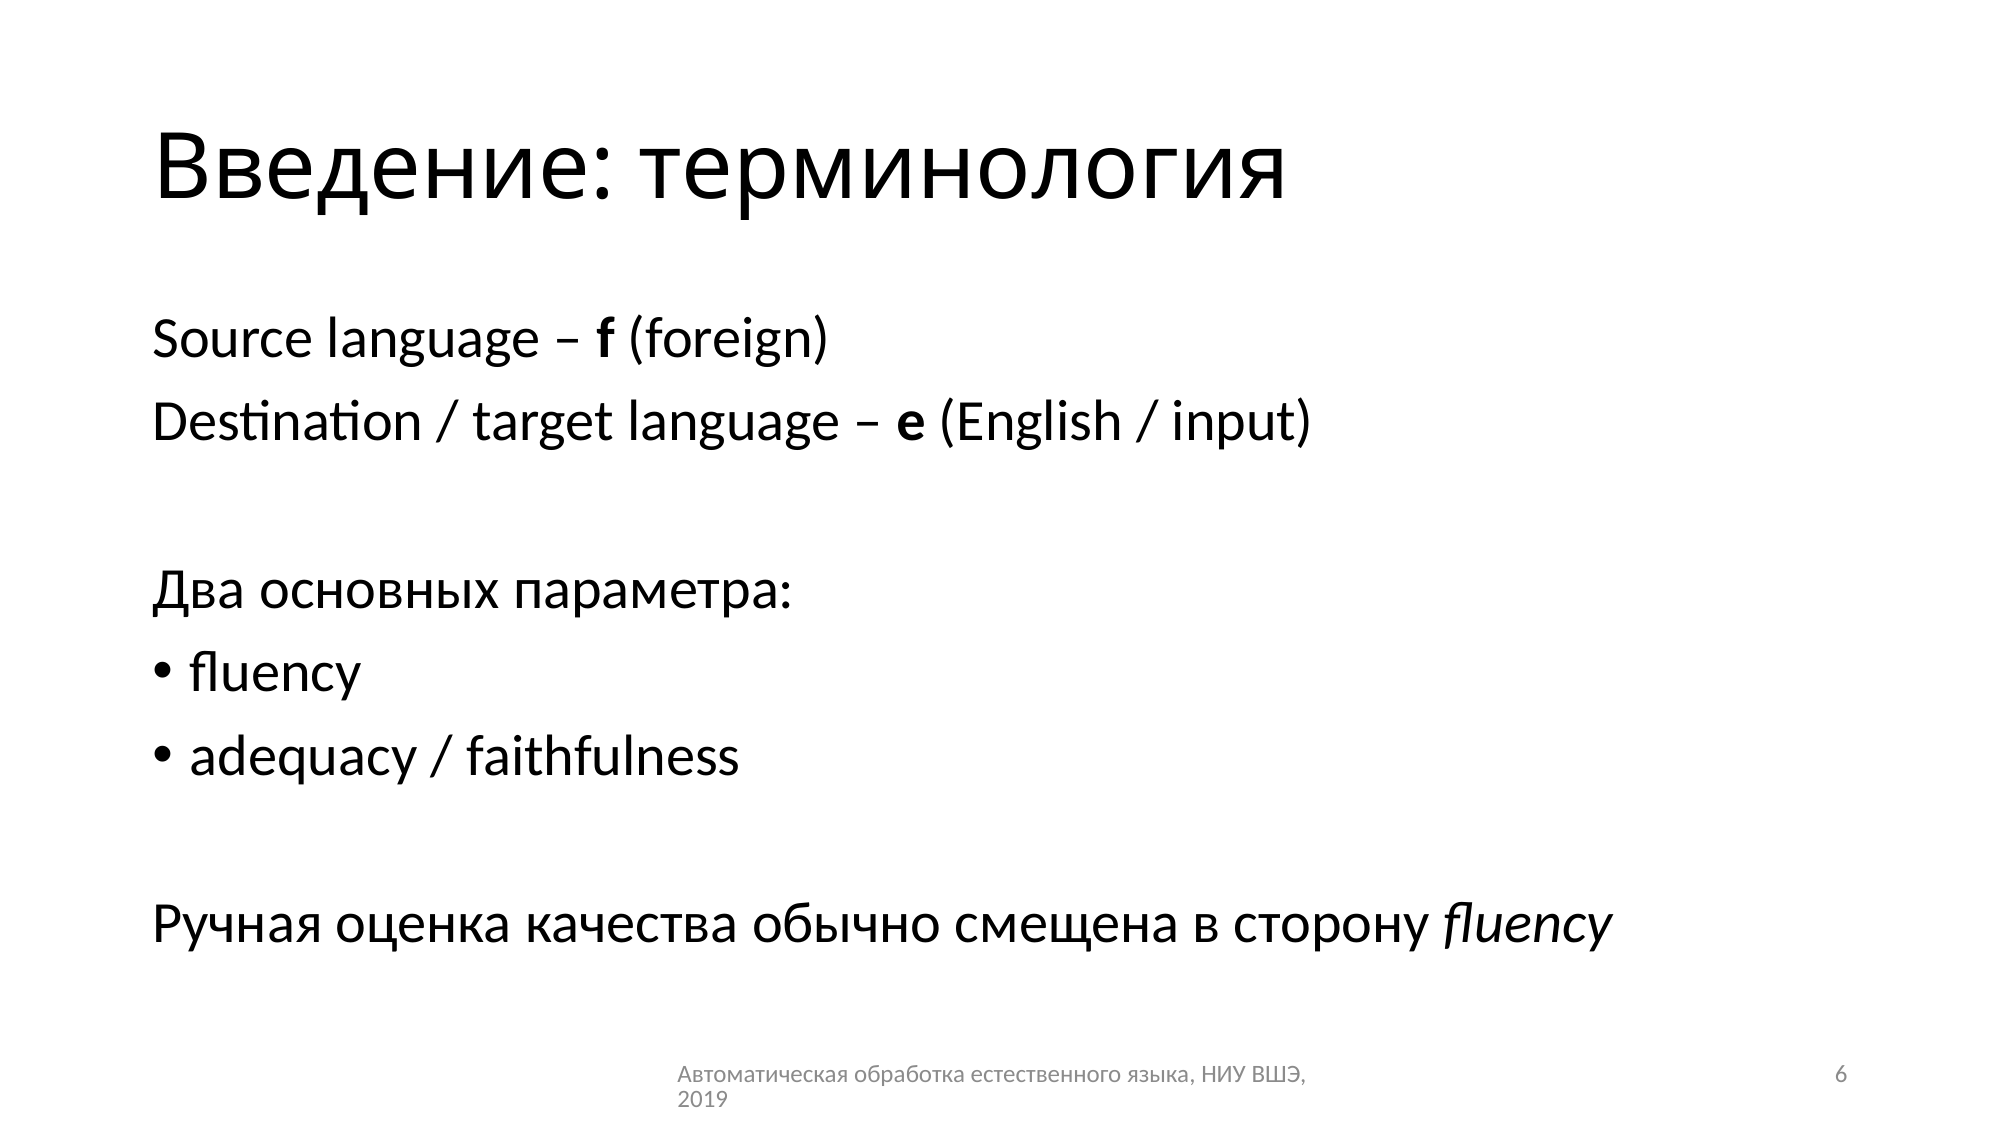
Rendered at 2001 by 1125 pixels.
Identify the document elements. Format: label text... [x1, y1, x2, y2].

footer Автоматическая обработка естественного языка, НИУ ВШЭ, 2019 [662, 1042, 1338, 1103]
slide_number 6 [1412, 1042, 1863, 1103]
list Source language – f (foreign) Destination / target language – e (English / input) Два основных параметра: fluency adequacy / faithfulness Ручная оценка качества обычно смещена в сторону fluency [137, 299, 1863, 1014]
title Введение: терминология [137, 59, 1863, 278]
